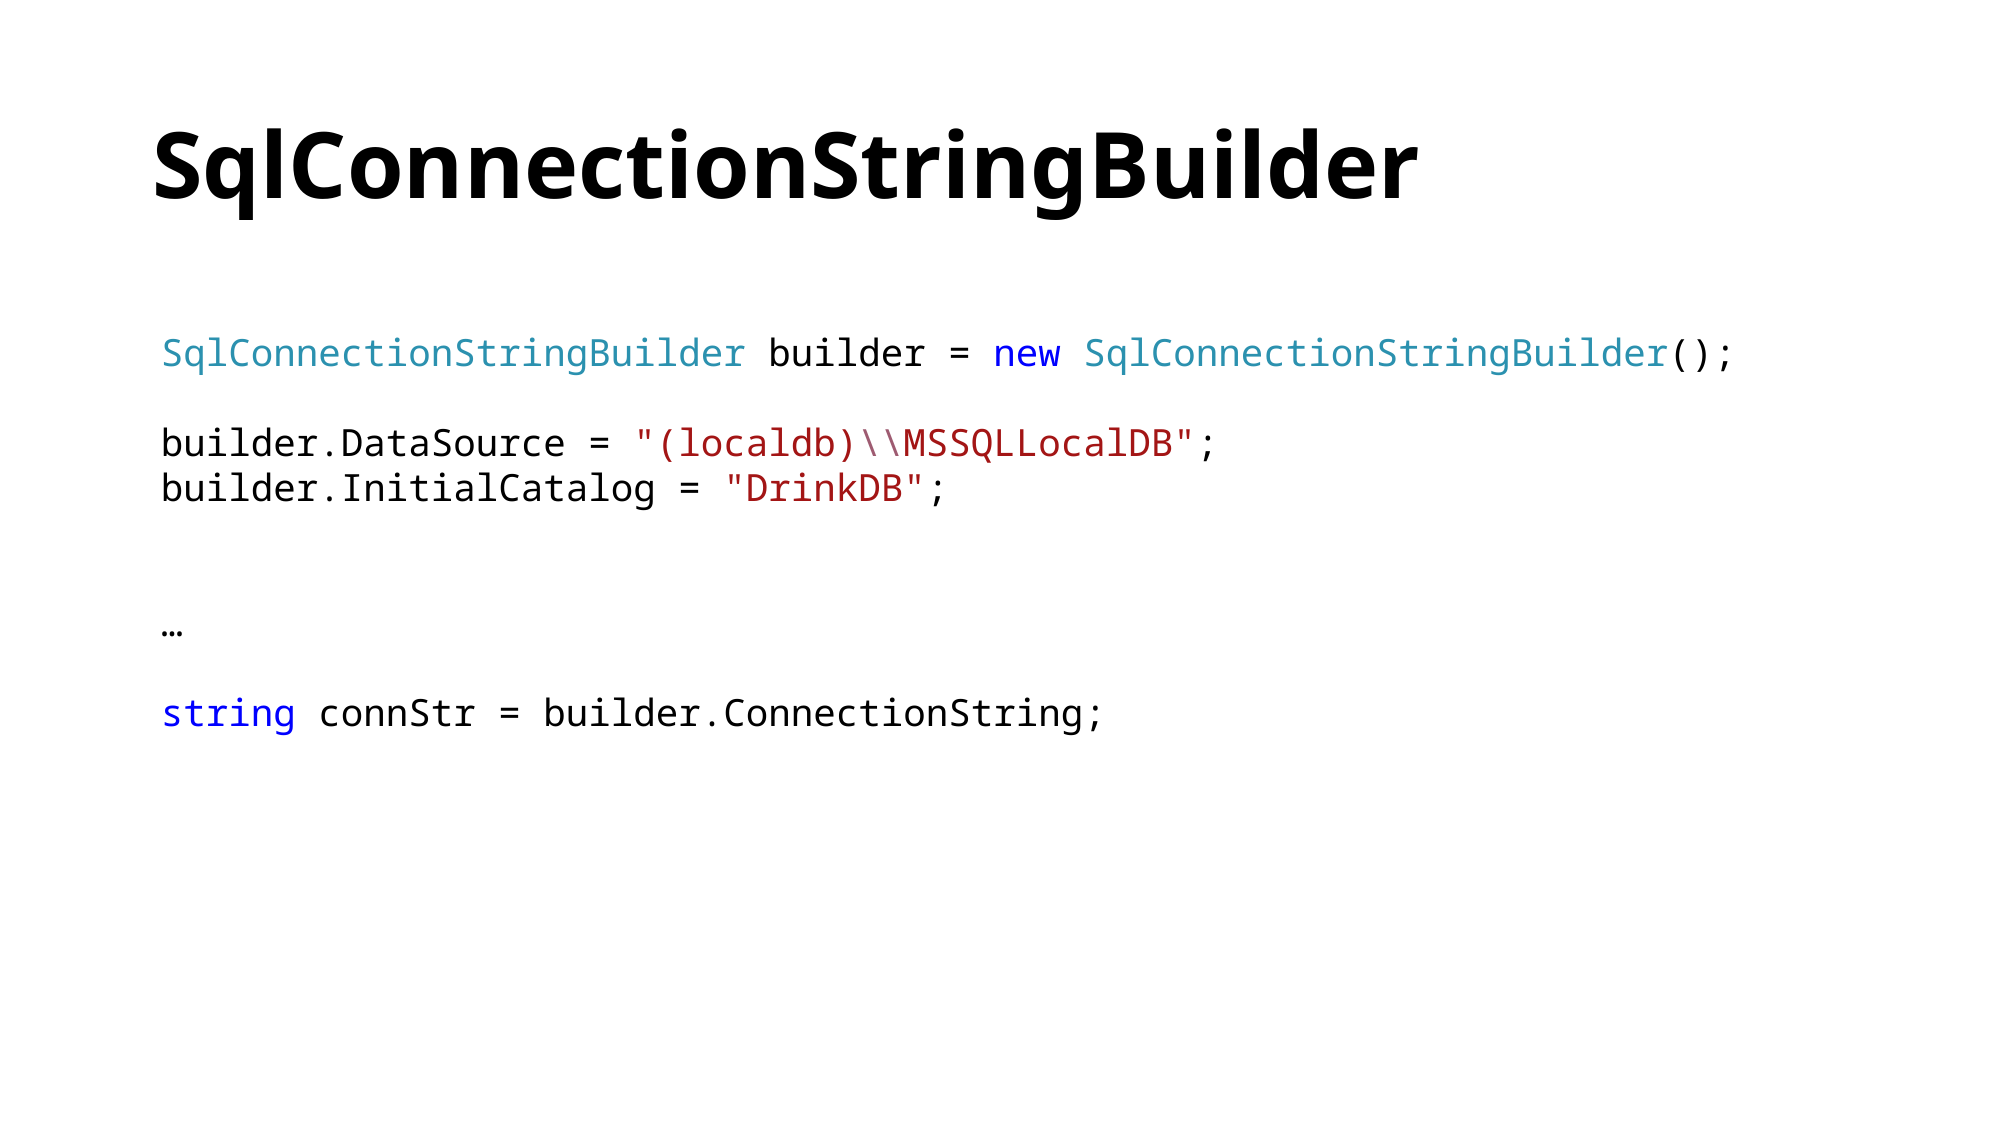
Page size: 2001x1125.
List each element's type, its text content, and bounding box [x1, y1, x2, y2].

title SqlConnectionStringBuilder [137, 59, 1863, 278]
text_box SqlConnectionStringBuilder builder = new SqlConnectionStringBuilder(); builder.DataSource = "(localdb)\\MSSQLLocalDB"; builder.InitialCatalog = "DrinkDB"; … string connStr = builder.ConnectionString; [146, 322, 1898, 787]
